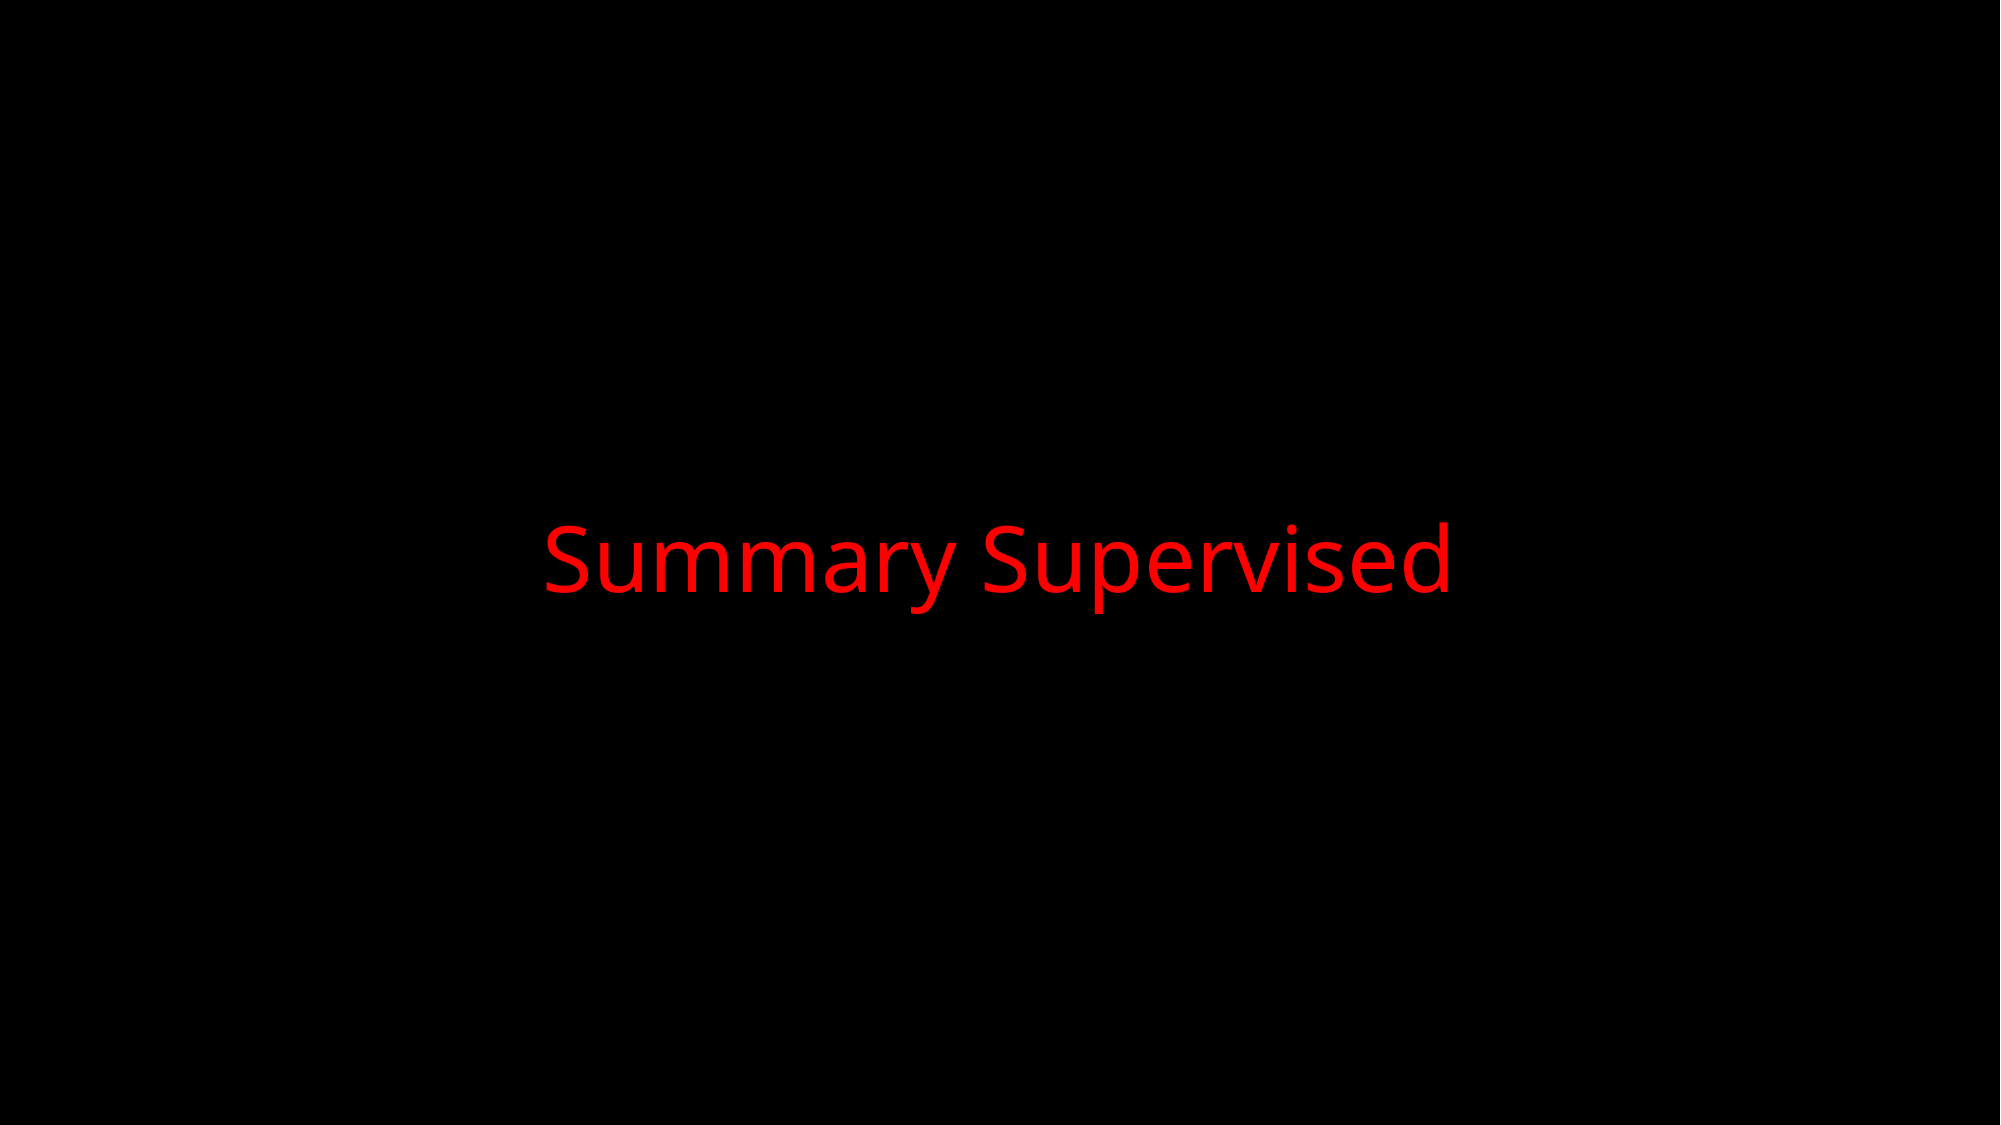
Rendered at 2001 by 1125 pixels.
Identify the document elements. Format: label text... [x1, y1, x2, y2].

title Summary Supervised [373, 382, 1627, 743]
